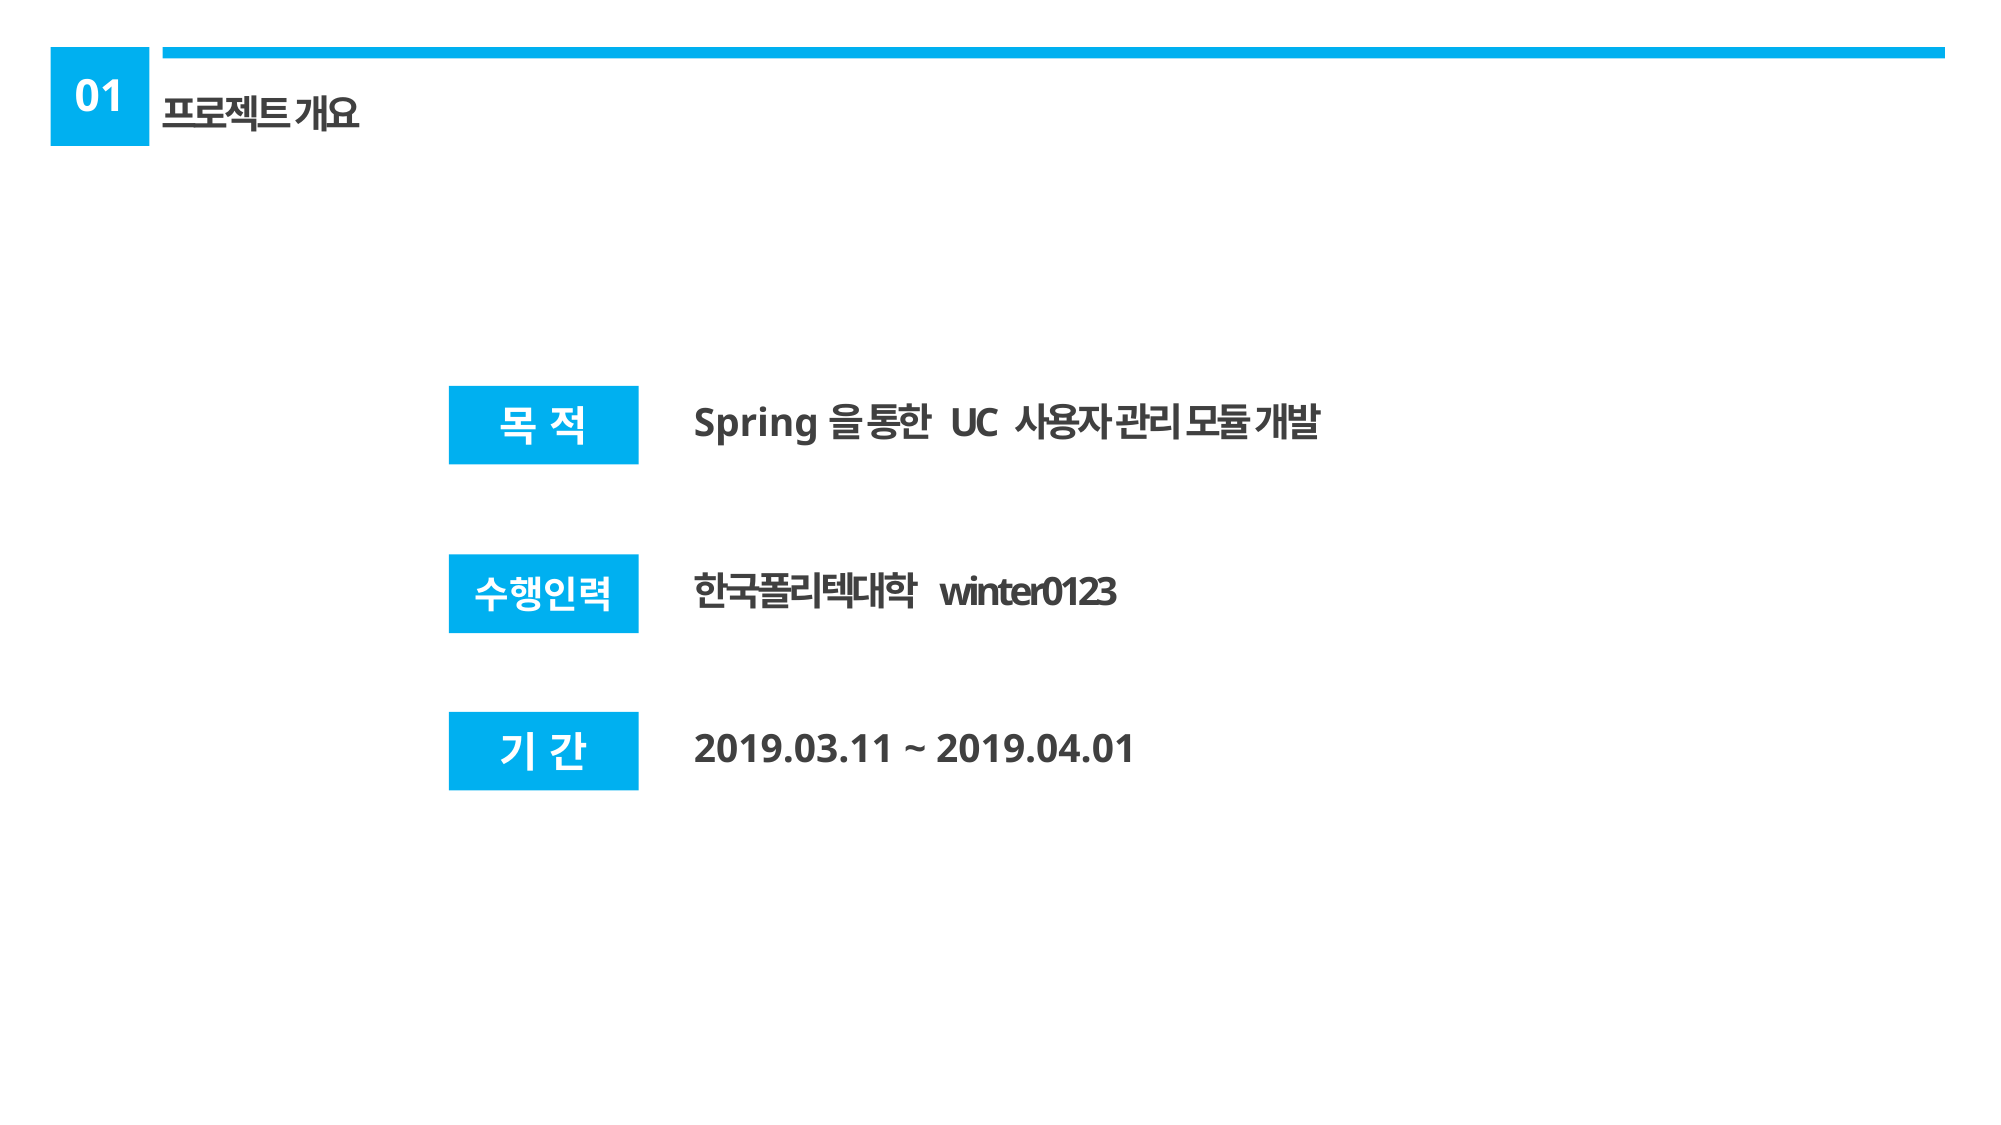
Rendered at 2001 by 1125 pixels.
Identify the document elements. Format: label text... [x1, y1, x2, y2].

text_box Spring을 통한 UC 사용자 관리 모듈 개발 [679, 390, 1454, 452]
text_box 수행인력 [448, 553, 640, 634]
text_box [50, 46, 150, 59]
text_box 프로젝트 개요 [146, 82, 921, 144]
text_box 목 적 [448, 385, 640, 466]
text_box [162, 46, 1946, 59]
text_box 01 [29, 59, 171, 128]
text_box [50, 128, 150, 147]
text_box 기 간 [448, 711, 640, 791]
text_box 2019.03.11 ~ 2019.04.01 [679, 716, 1454, 778]
text_box 한국폴리텍대학 winter0123 [679, 558, 1454, 621]
